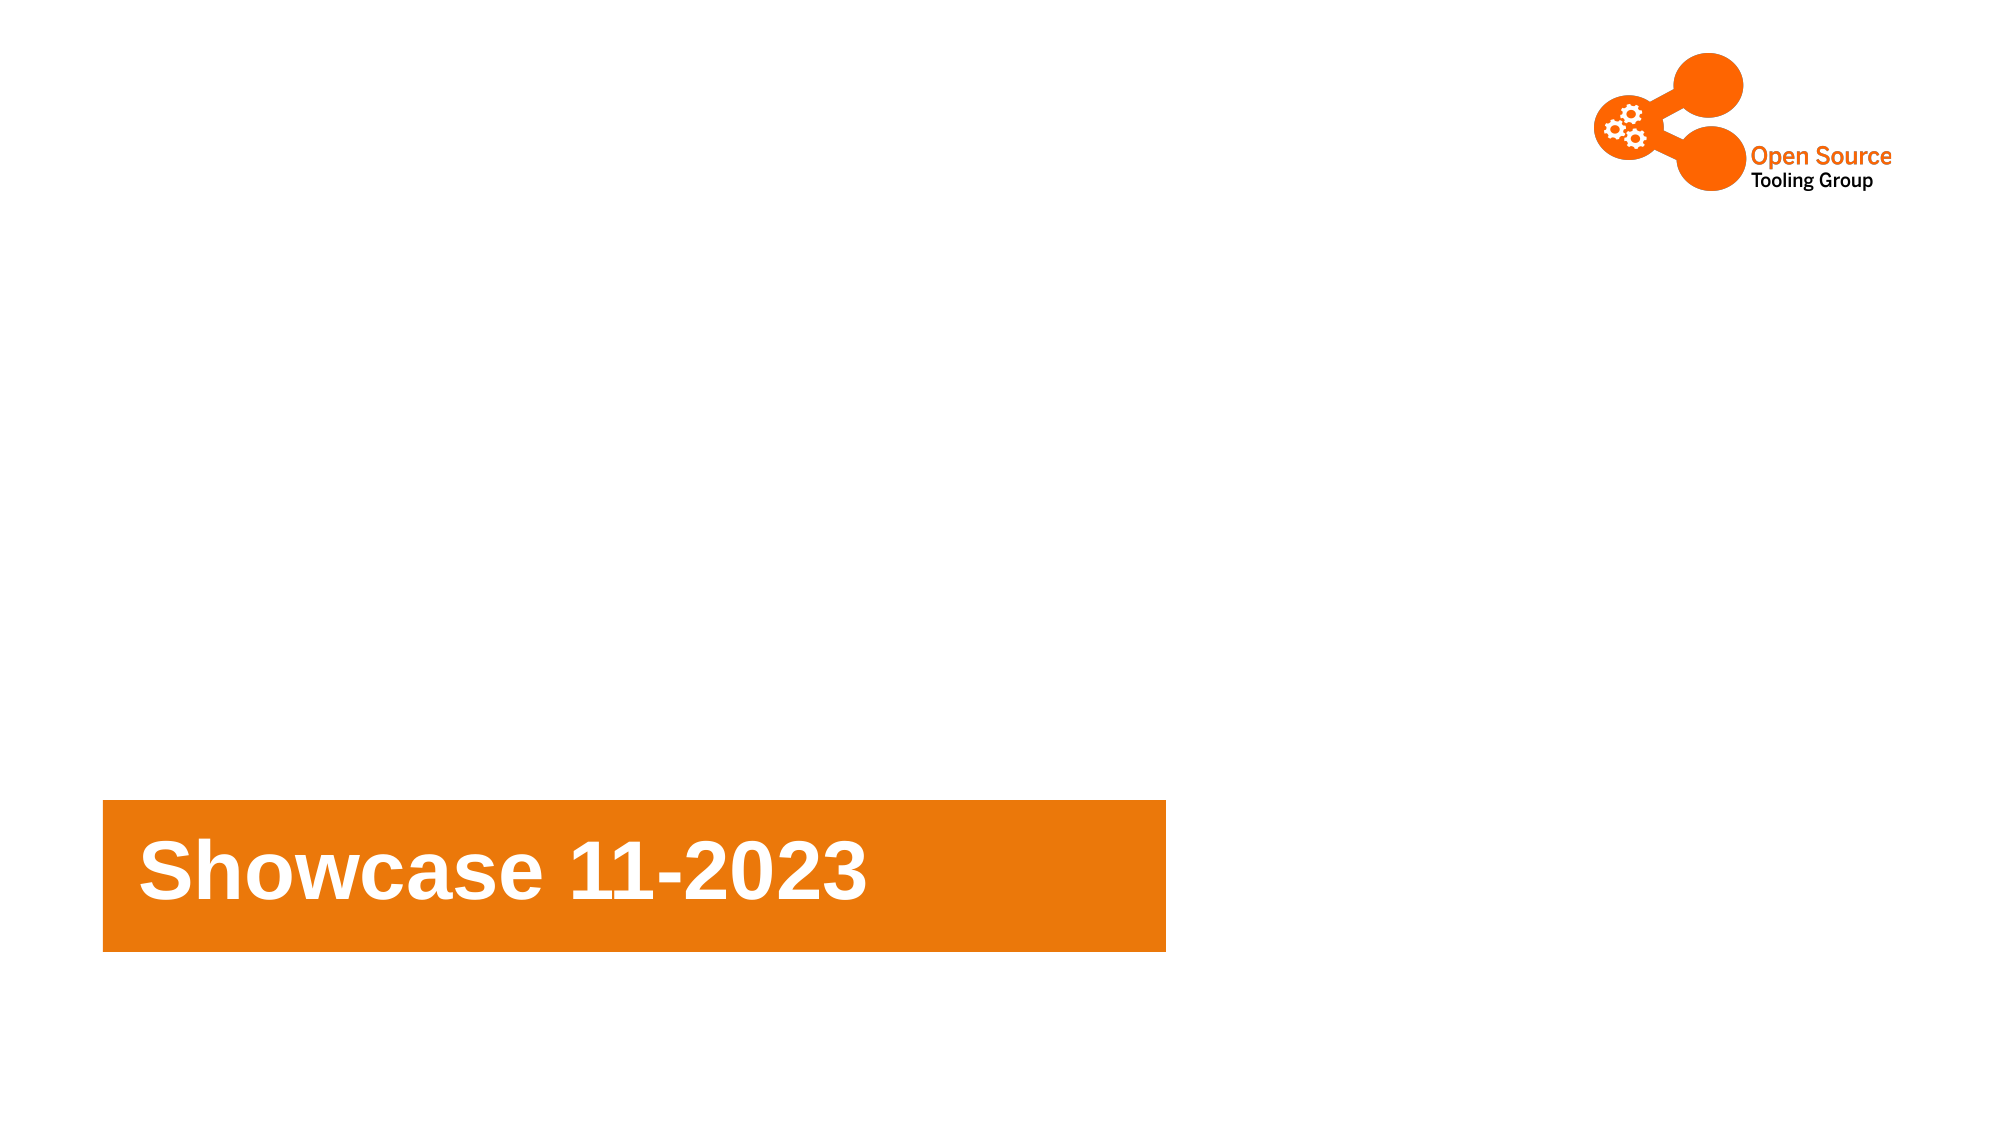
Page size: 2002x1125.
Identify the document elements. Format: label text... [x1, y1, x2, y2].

picture [1594, 53, 1892, 191]
title Showcase 11-2023 [102, 799, 1167, 953]
